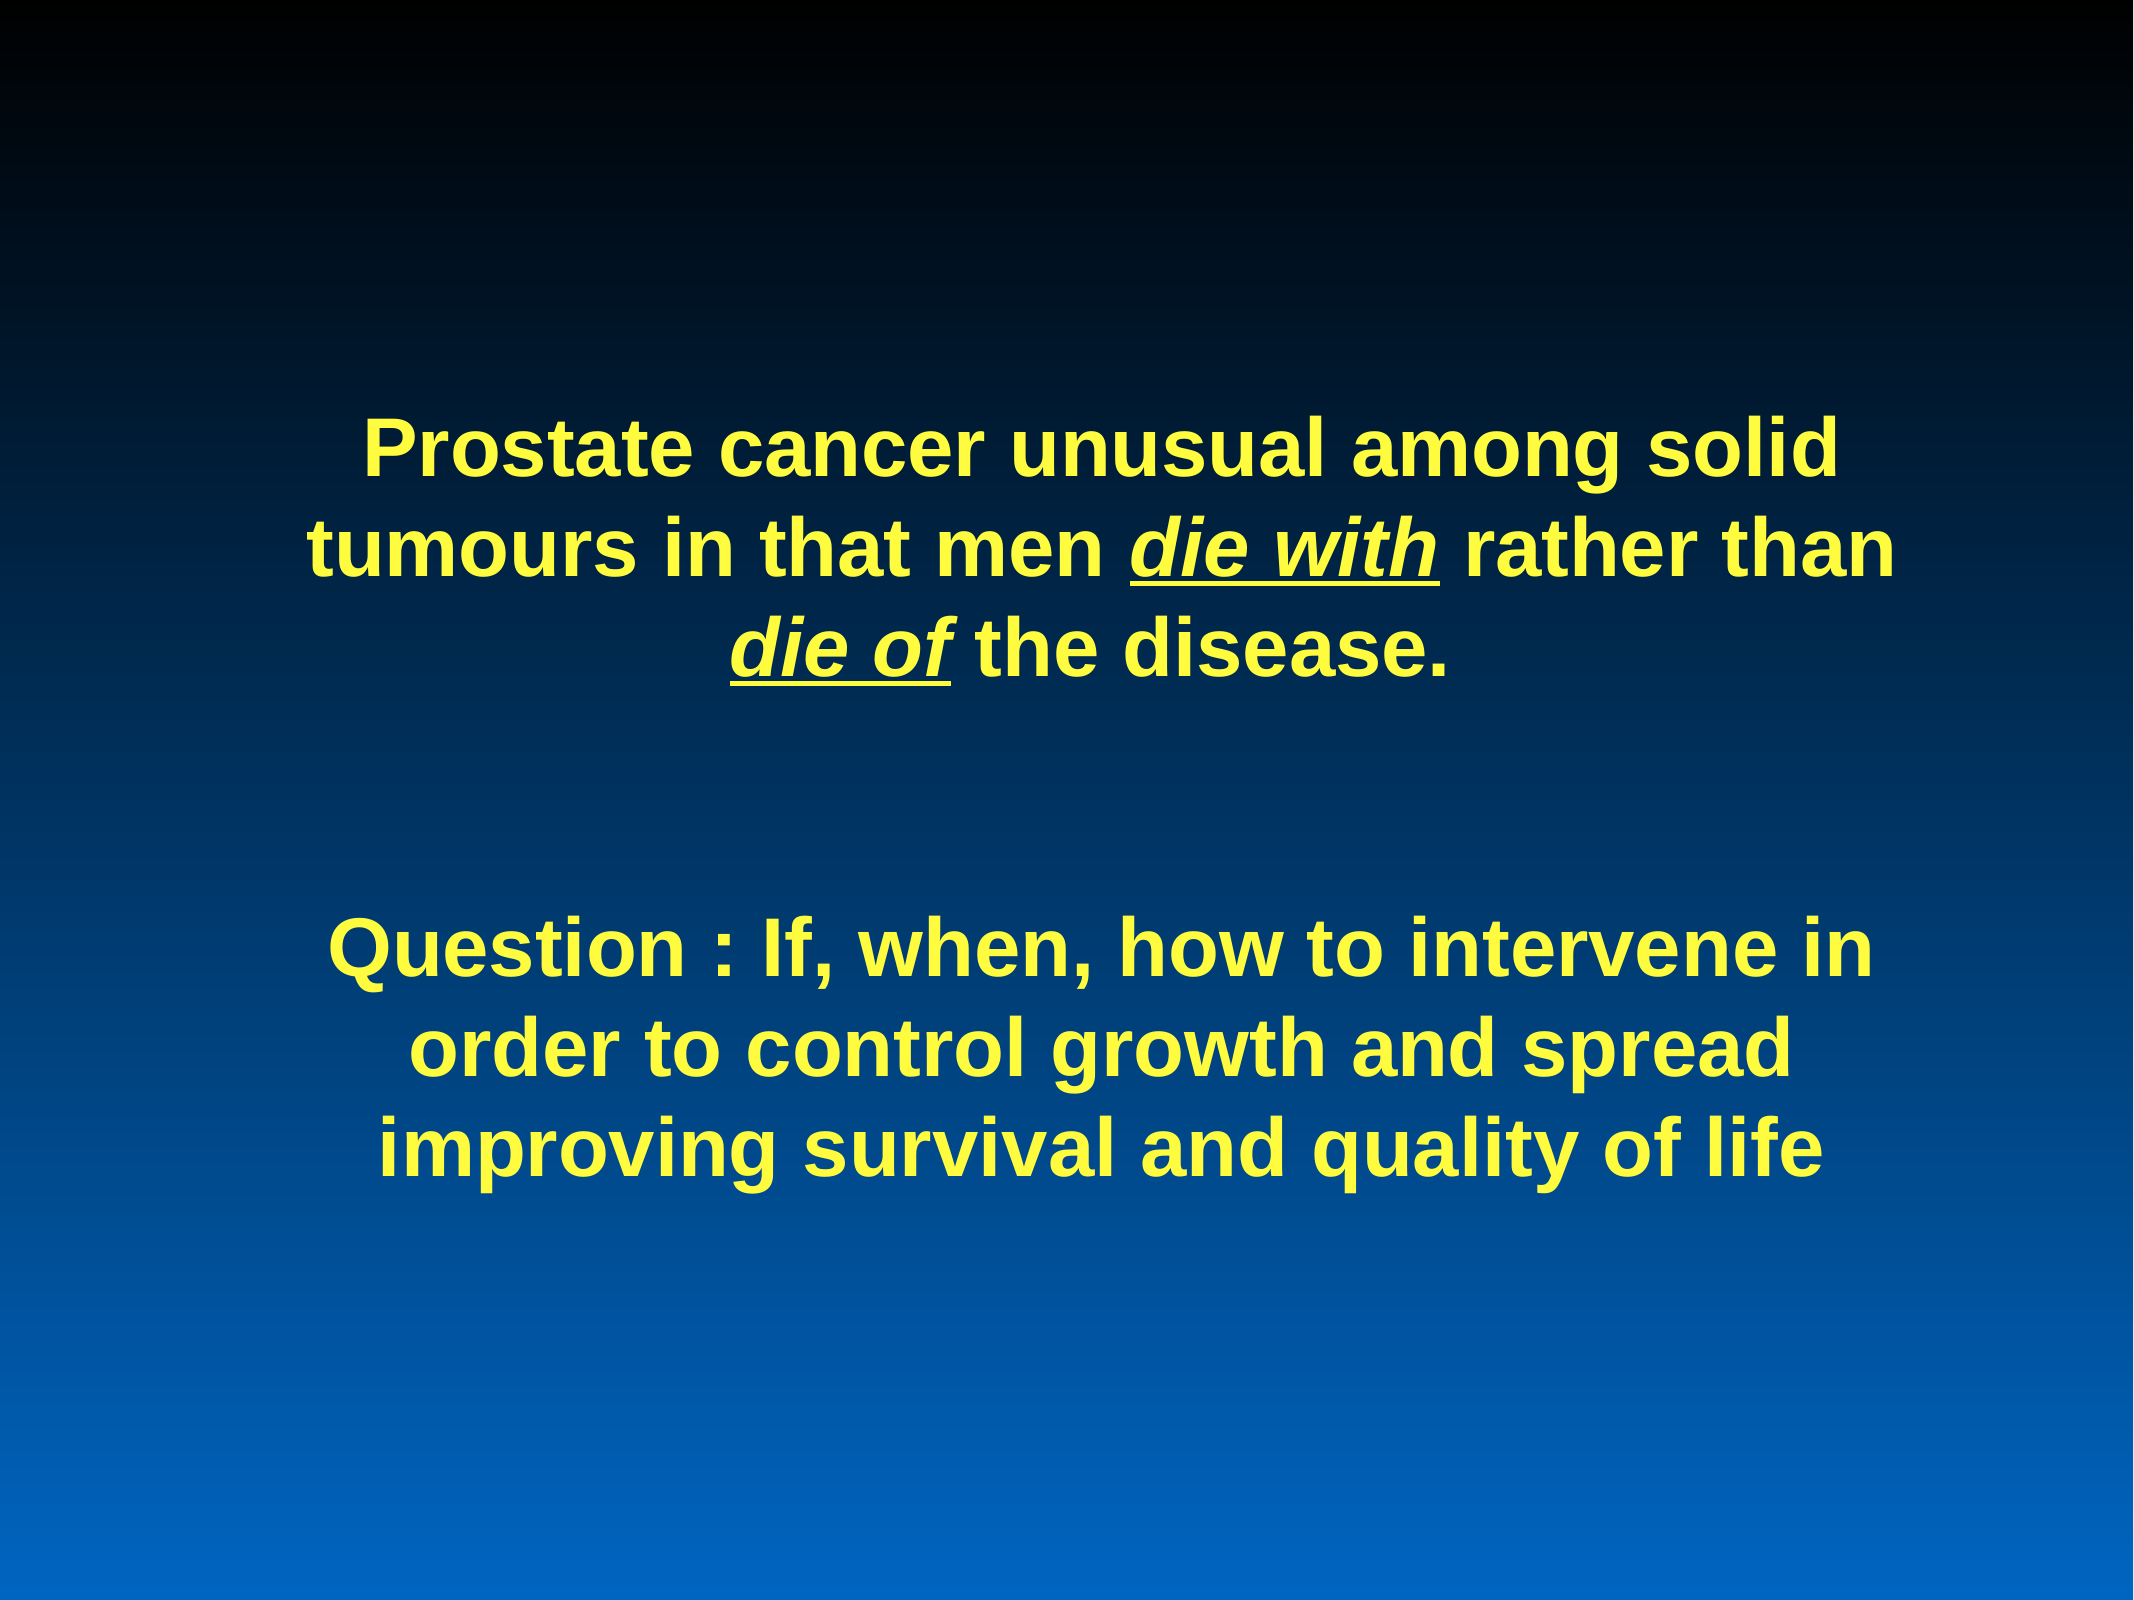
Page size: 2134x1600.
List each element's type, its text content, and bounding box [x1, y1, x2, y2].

title Prostate cancer unusual among solid tumours in that men die with rather than die of the disease. Question : If, when, how to intervene in order to control growth and spread improving survival and quality of life [243, 264, 1961, 1422]
